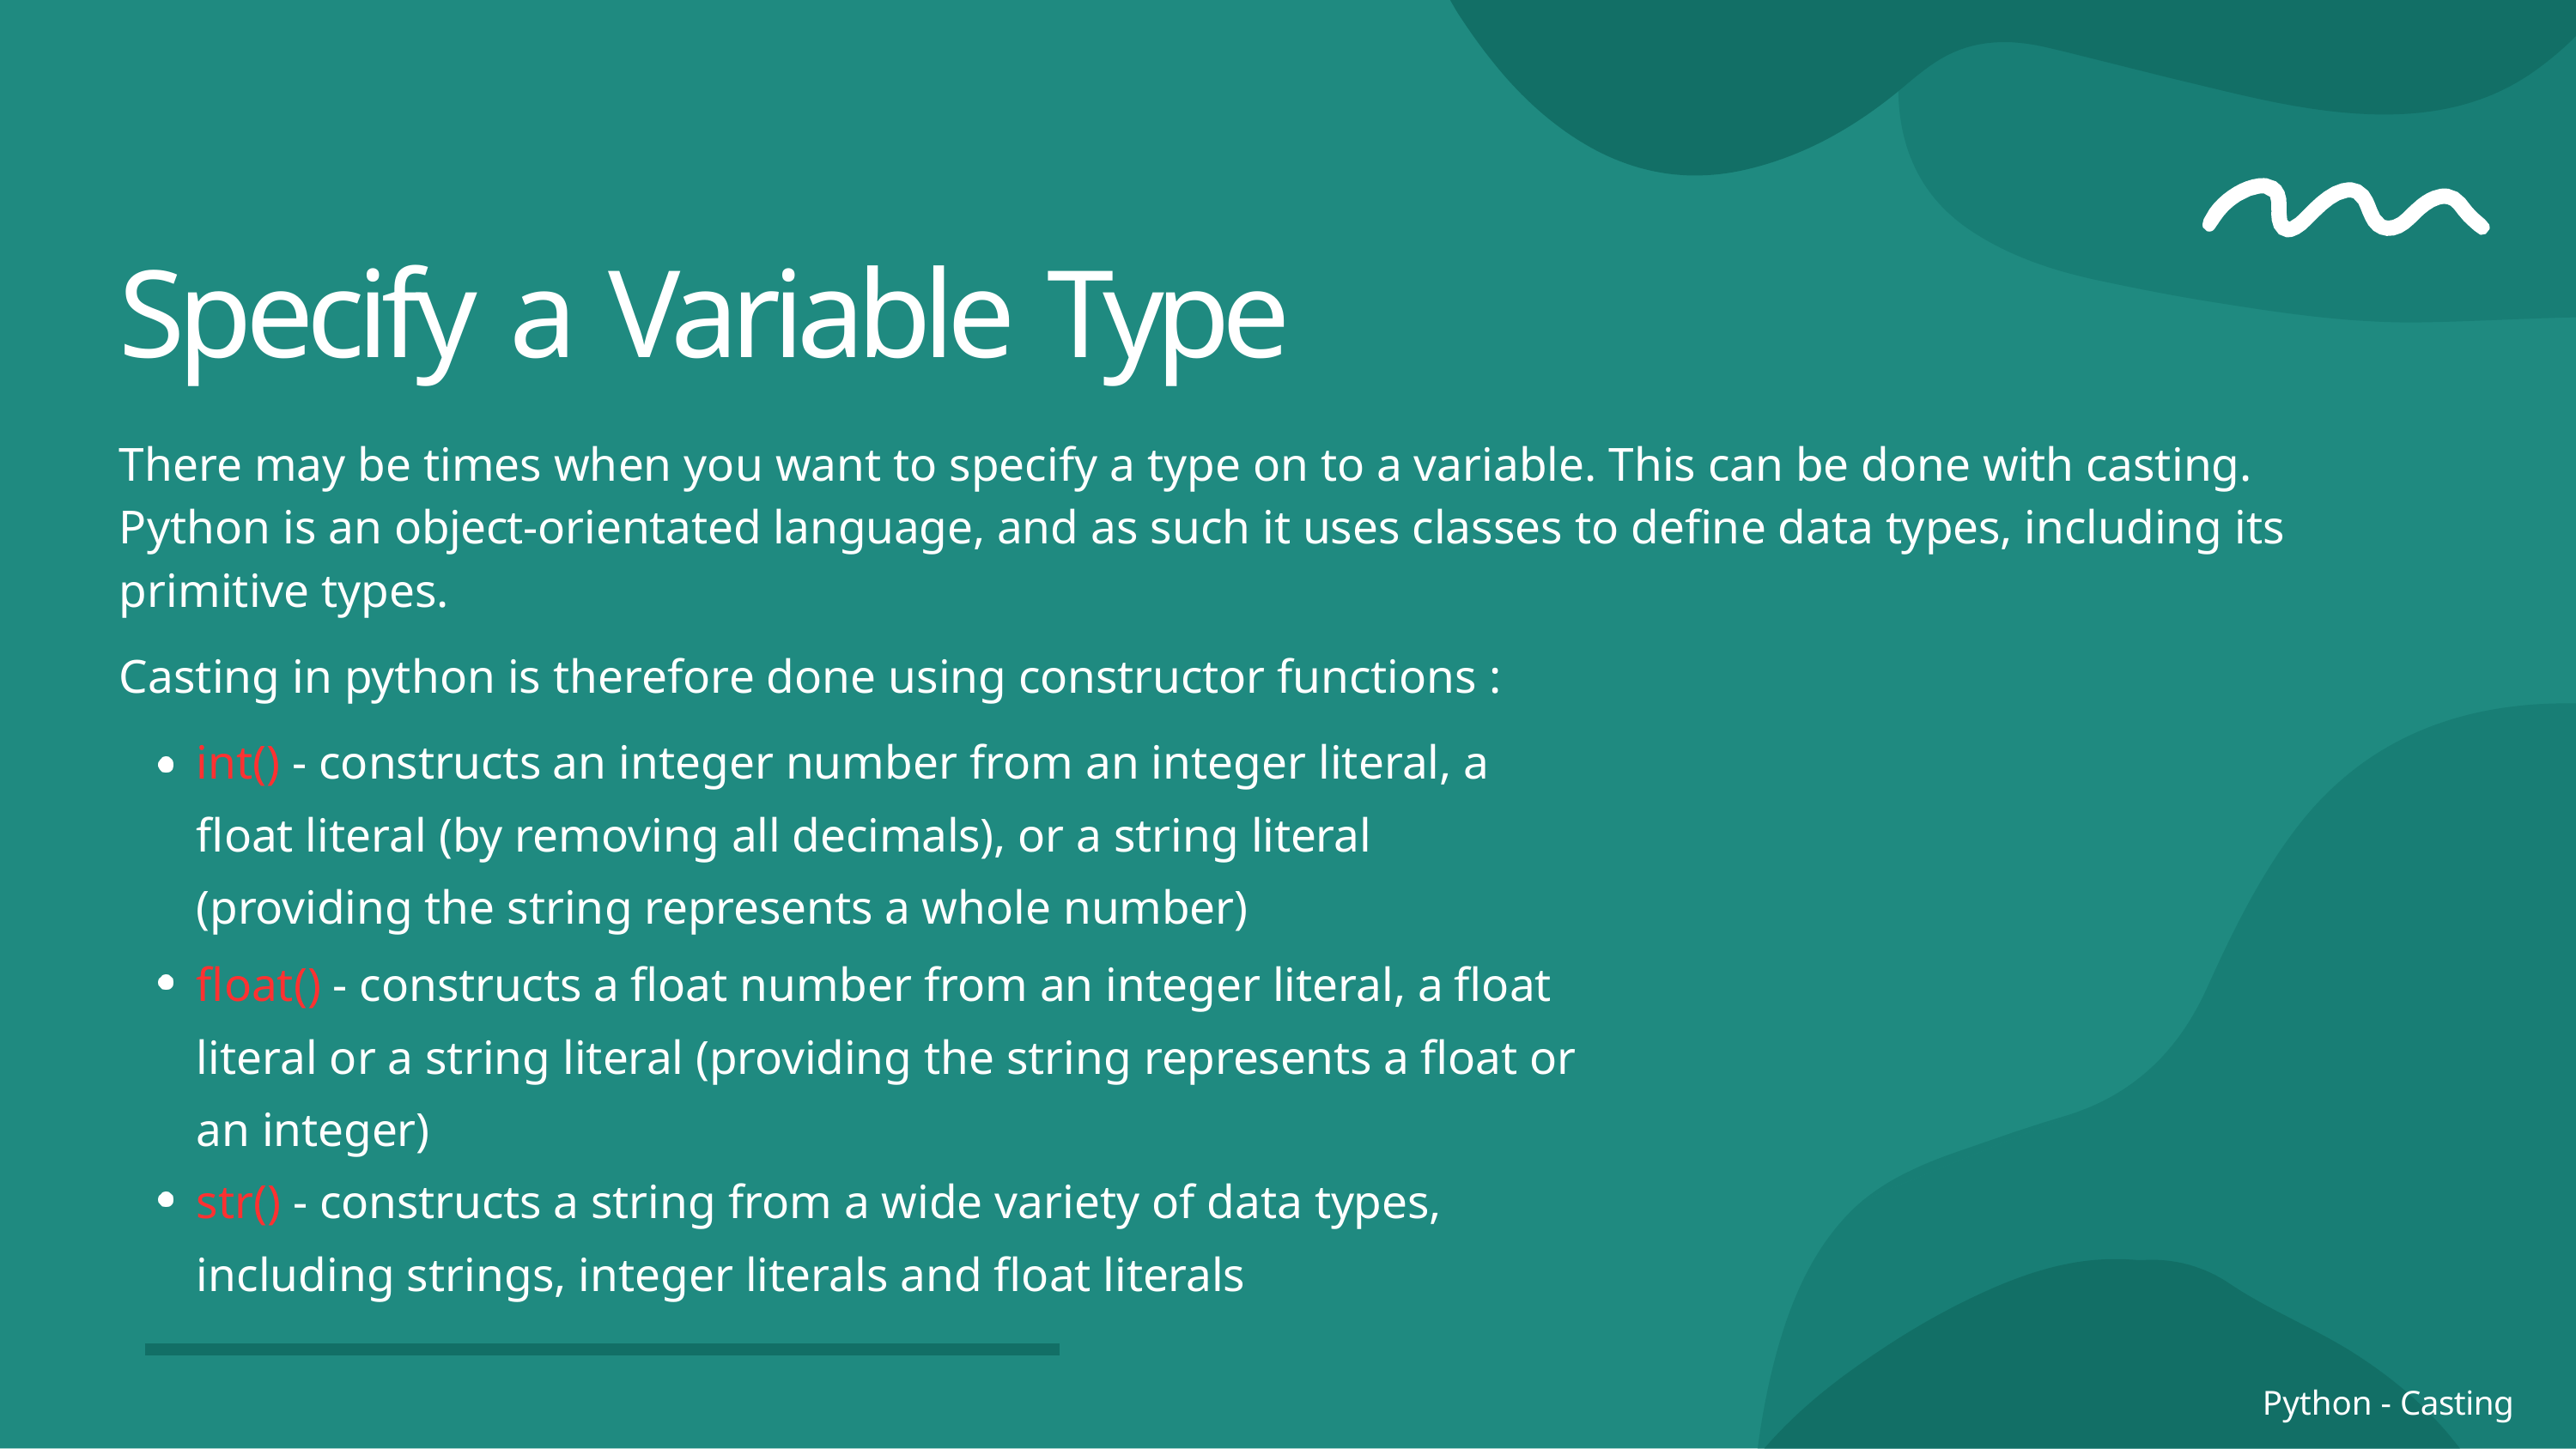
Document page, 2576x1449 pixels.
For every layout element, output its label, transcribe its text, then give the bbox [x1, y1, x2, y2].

title Specify a Variable Type [117, 186, 2459, 479]
text_box Python - Casting [2260, 1378, 2530, 1422]
list There may be times when you want to specify a type on to a variable. This can be done with casting. Python is an object-orientated language, and as such it uses classes to define data types, including its primitive types. Casting in python is therefore done using constructor functions : int() - constructs an integer number from an integer literal, a float literal (by removing all decimals), or a string literal (providing the string represents a whole number) float() - constructs a float number from an integer literal, a float literal or a string literal (providing the string represents a float or an integer) str() - constructs a string from a wide variety of data types, including strings, integer literals and float literals [117, 479, 2363, 1301]
